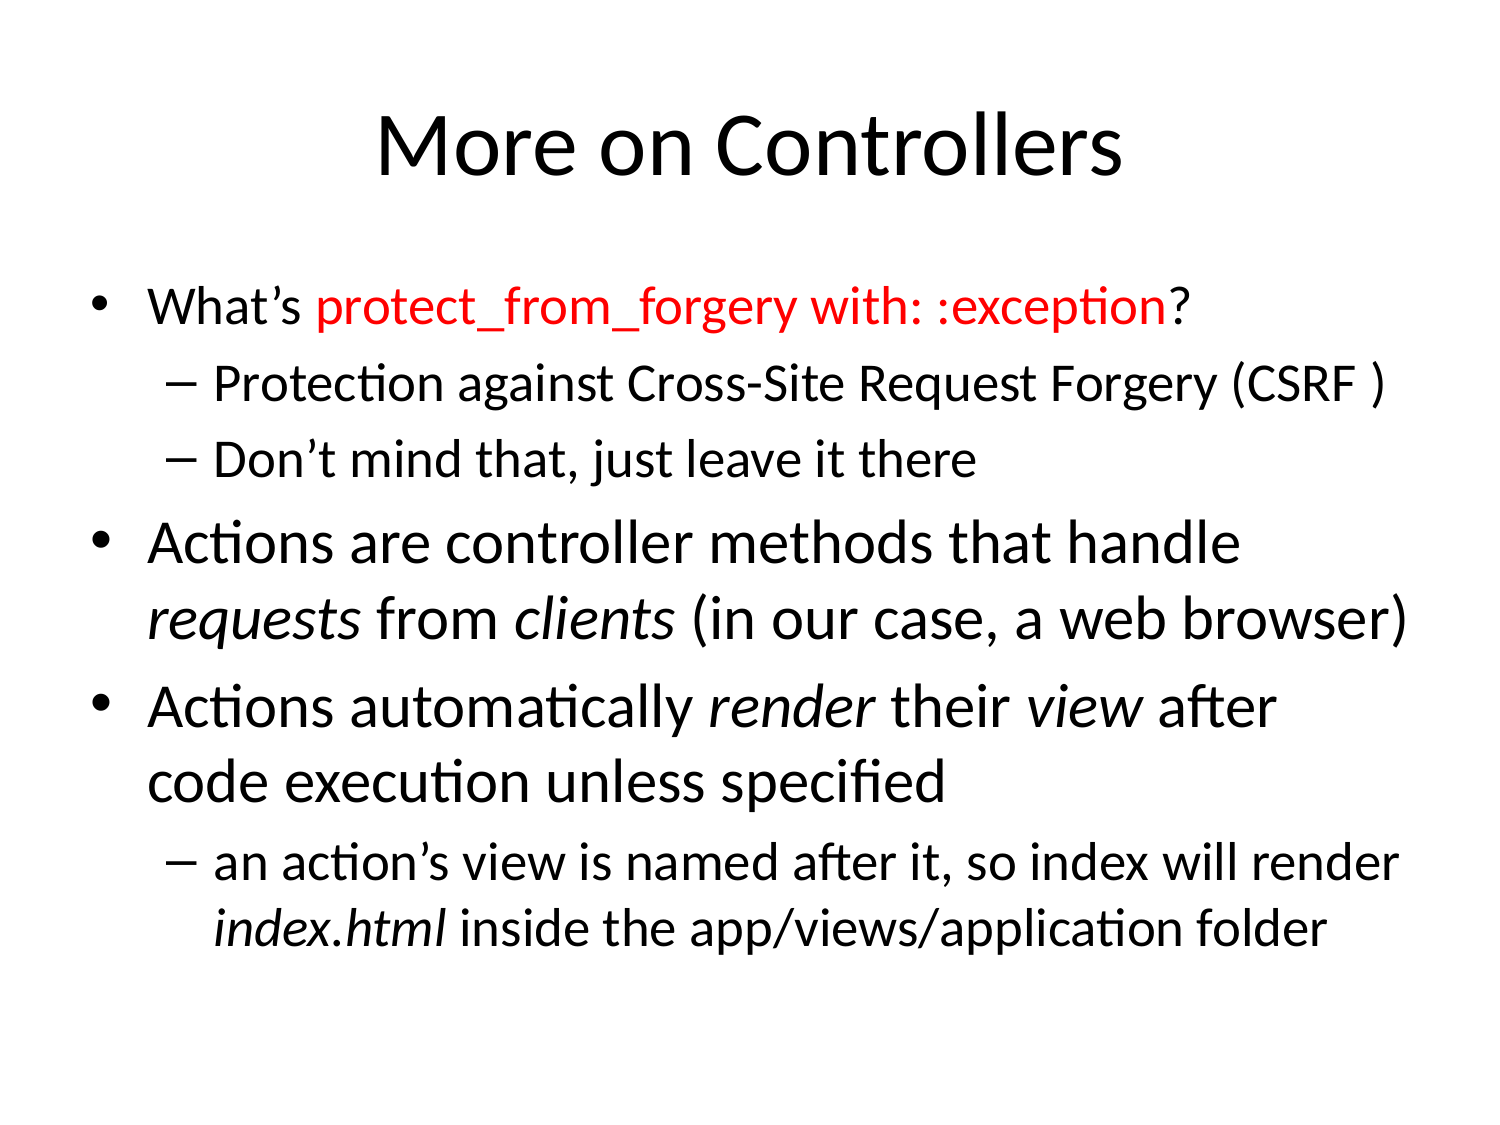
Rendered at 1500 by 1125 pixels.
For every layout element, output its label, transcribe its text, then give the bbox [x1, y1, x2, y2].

list What’s protect_from_forgery with: :exception? Protection against Cross-Site Request Forgery (CSRF ) Don’t mind that, just leave it there Actions are controller methods that handle requests from clients (in our case, a web browser) Actions automatically render their view after code execution unless specified an action’s view is named after it, so index will render index.html inside the app/views/application folder [75, 262, 1425, 1005]
title More on Controllers [75, 45, 1425, 233]
